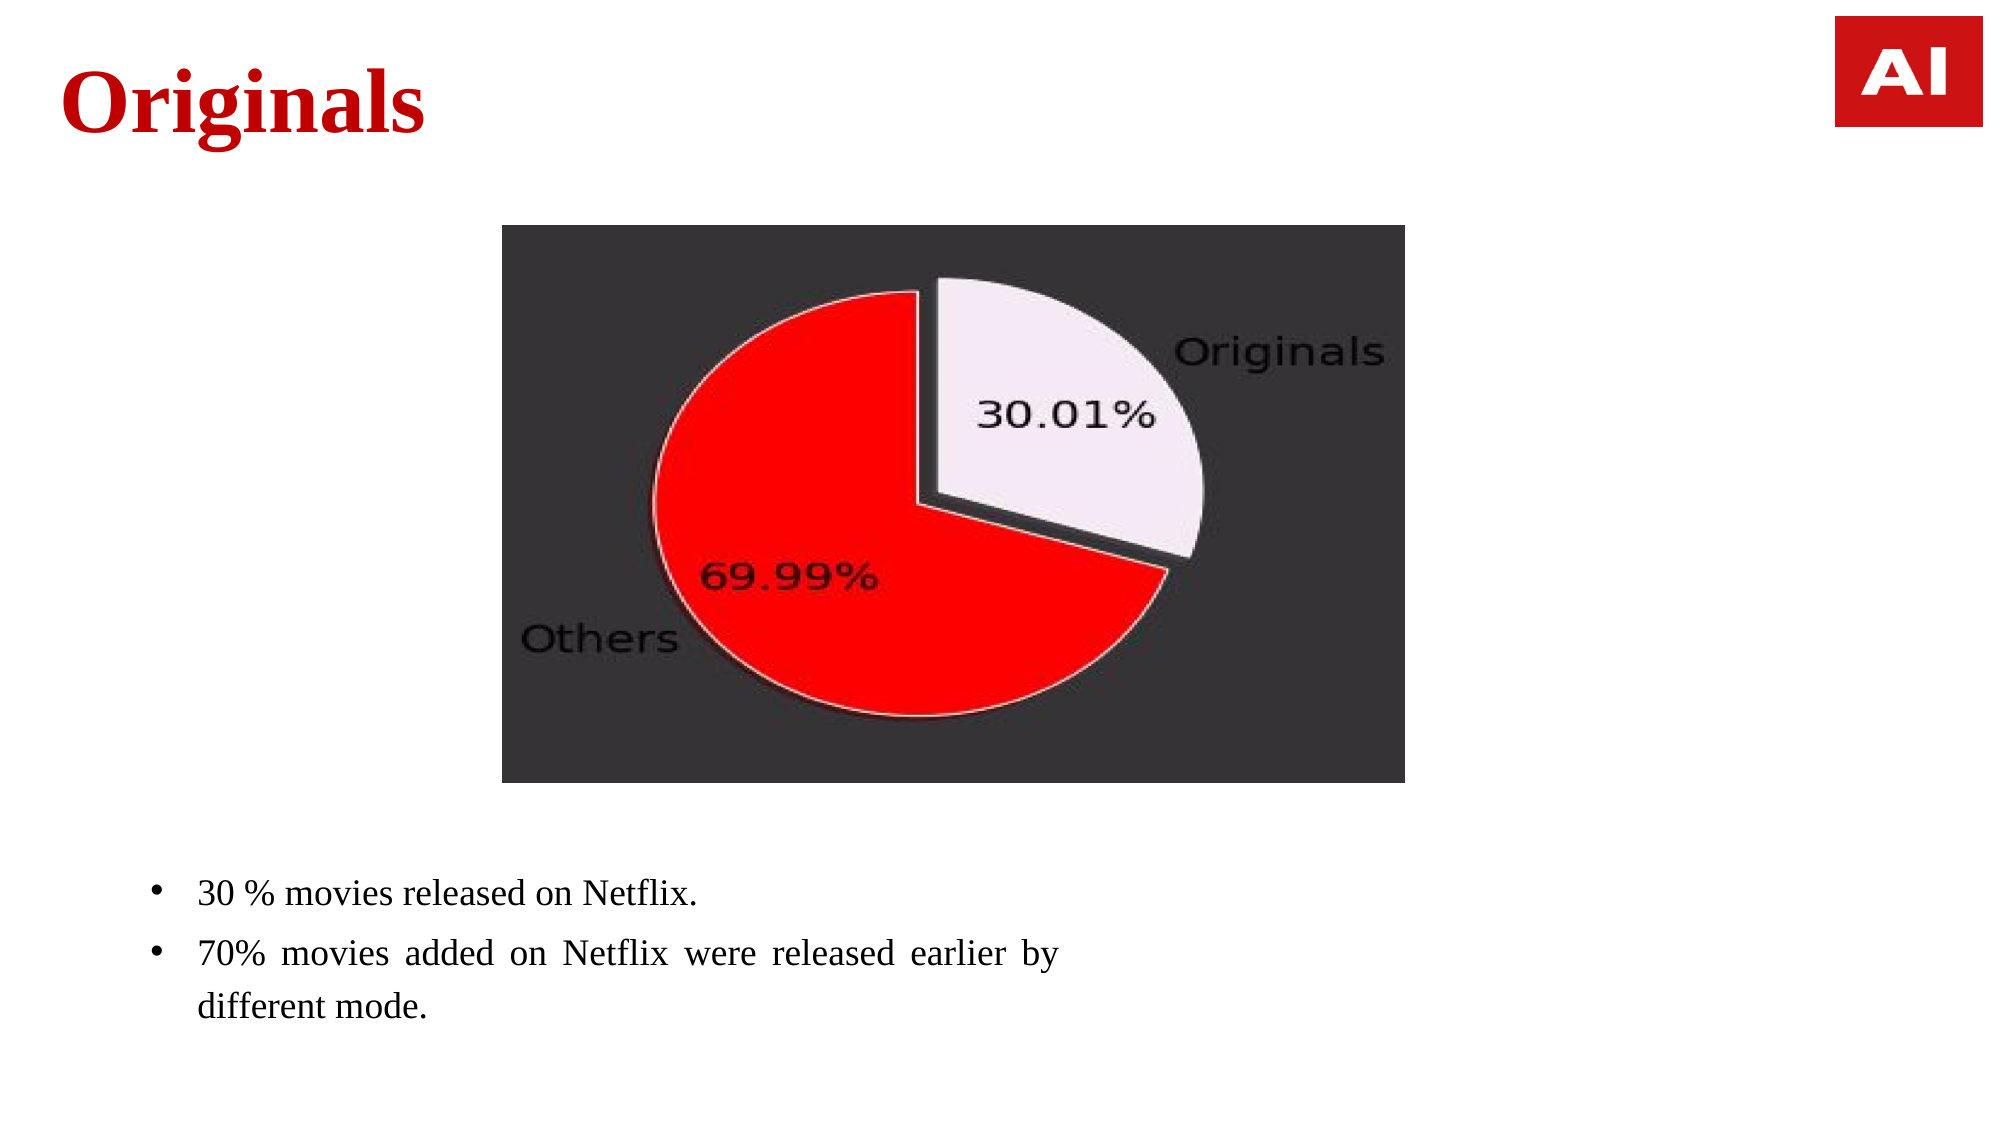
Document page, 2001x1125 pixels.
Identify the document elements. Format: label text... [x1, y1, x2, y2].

picture [1835, 16, 1983, 127]
text_box 30 % movies released on Netflix. 70% movies added on Netflix were released earlier by different mode. [72, 852, 1747, 1033]
text_box Originals [44, 33, 442, 159]
picture [501, 224, 1405, 783]
